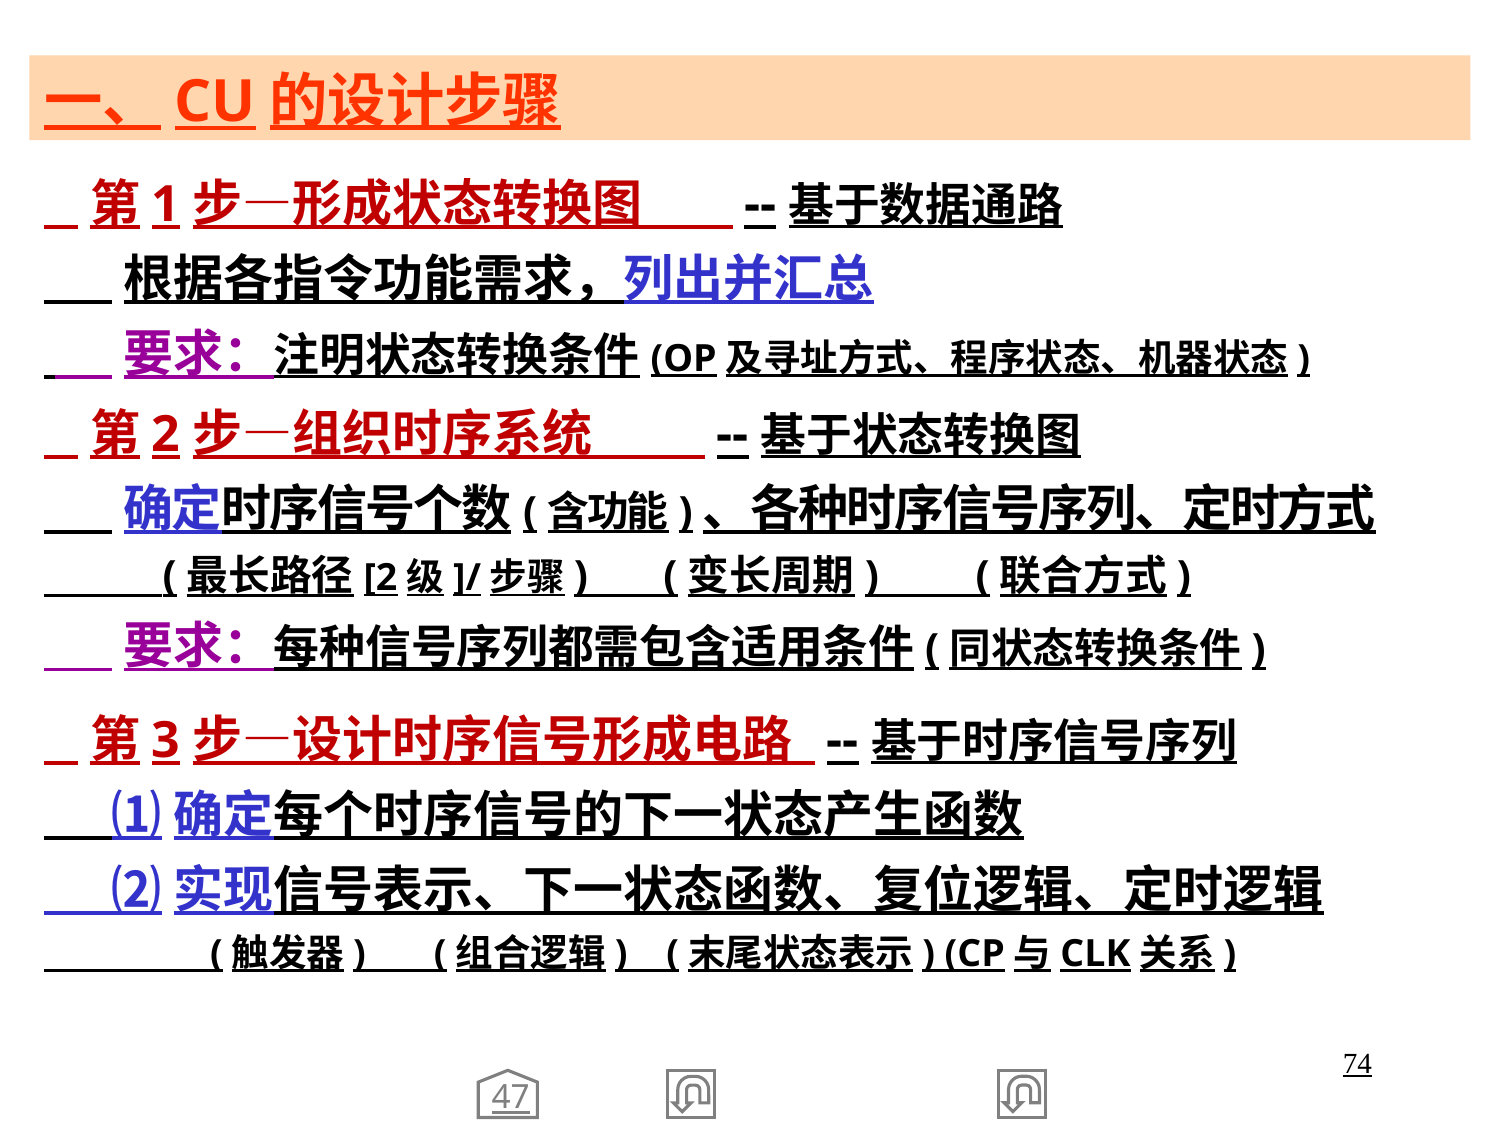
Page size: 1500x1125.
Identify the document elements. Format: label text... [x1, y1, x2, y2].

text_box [478, 1069, 538, 1118]
text_box 第2步—组织时序系统 --基于状态转换图 确定时序信号个数(含功能)、各种时序信号序列、定时方式 (最长路径[2级]/步骤) (变长周期) (联合方式) 要求：每种信号序列都需包含适用条件(同状态转换条件) [29, 379, 1471, 682]
text_box [998, 1070, 1046, 1118]
text_box [667, 1070, 715, 1118]
slide_number 74 [1074, 1036, 1388, 1112]
text_box 一、CU的设计步骤 [29, 55, 1471, 141]
text_box 第1步—形成状态转换图 --基于数据通路 根据各指令功能需求，列出并汇总 要求：注明状态转换条件(OP及寻址方式、程序状态、机器状态) [29, 149, 1471, 379]
text_box 第3步—设计时序信号形成电路 --基于时序信号序列 ⑴确定每个时序信号的下一状态产生函数 ⑵实现信号表示、下一状态函数、复位逻辑、定时逻辑 (触发器) (组合逻辑) (末尾状态表示) (CP与CLK关系) [29, 684, 1483, 981]
